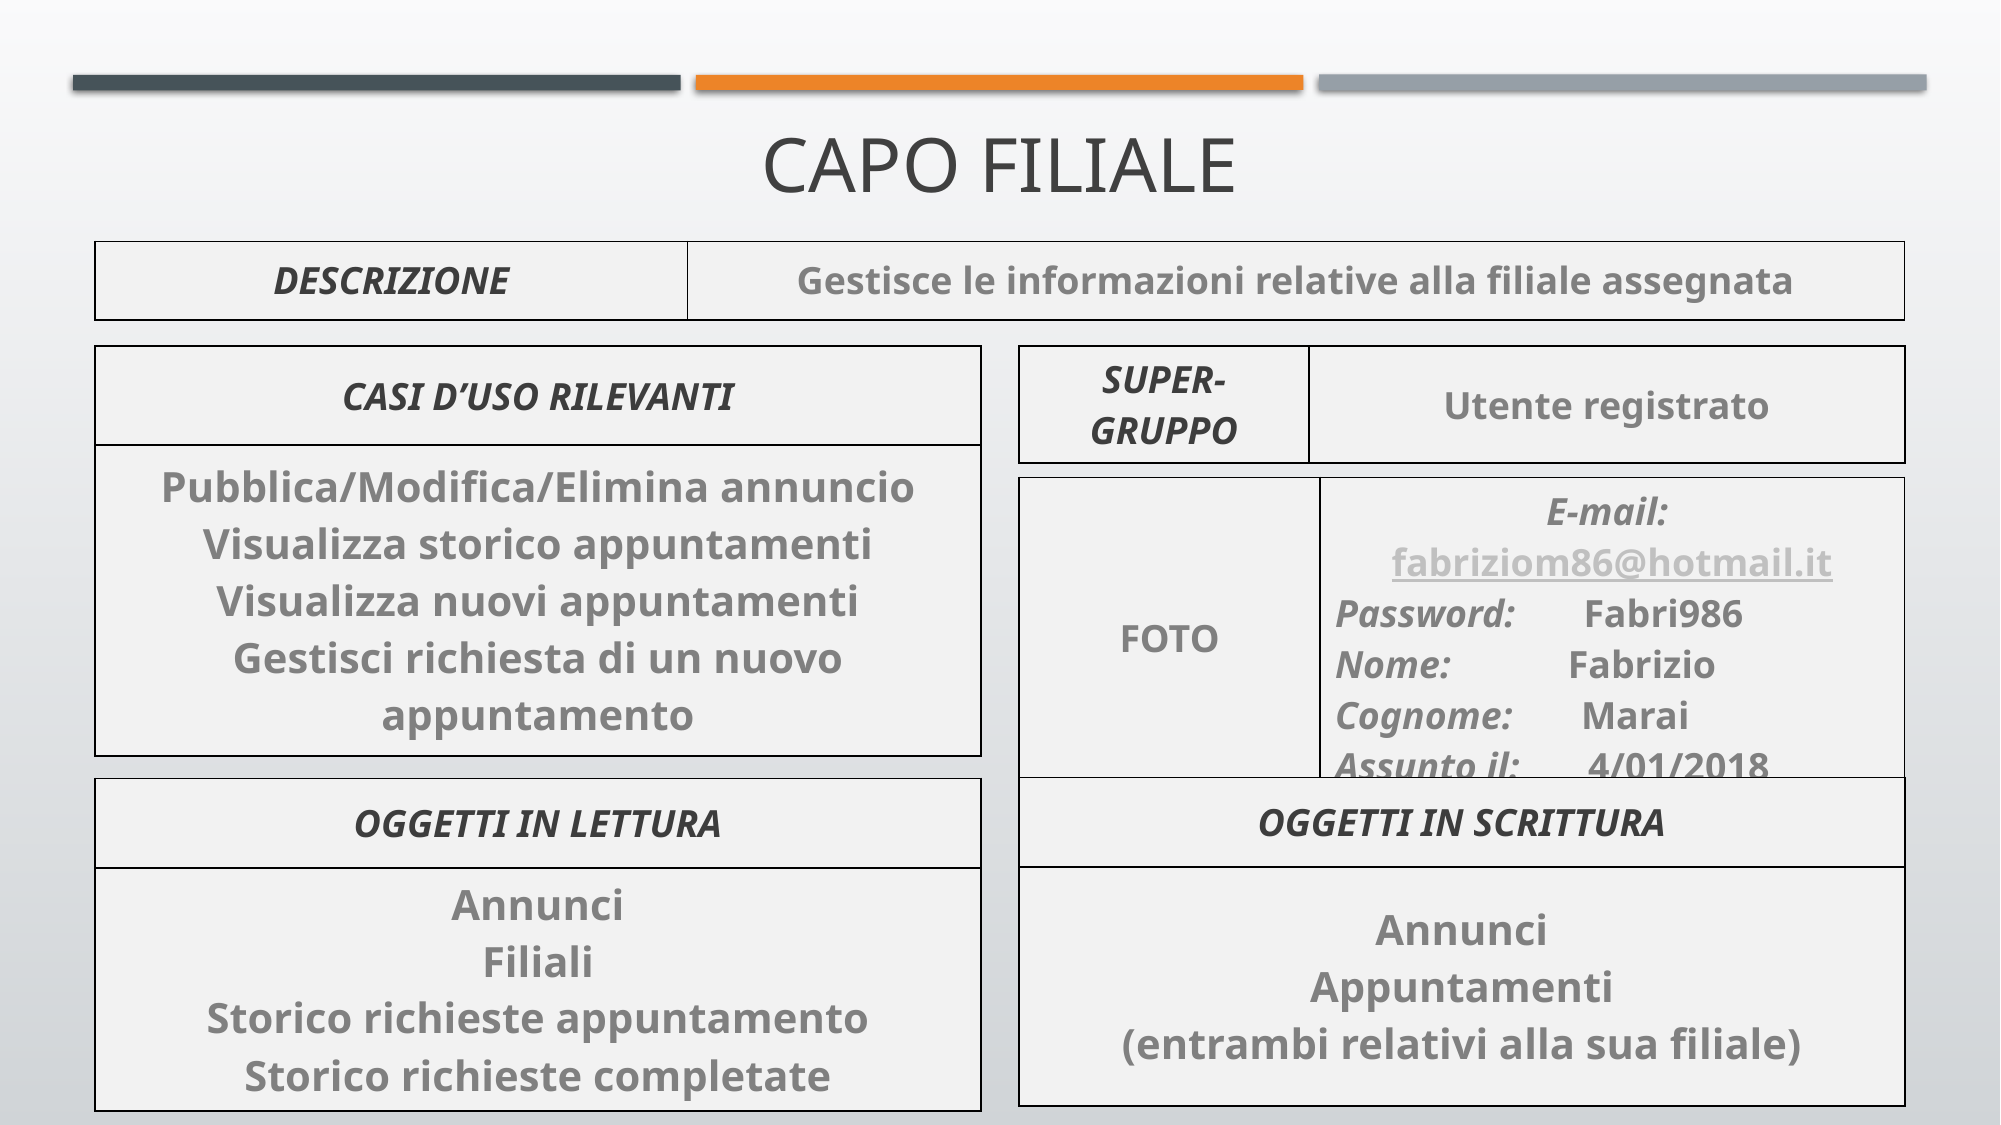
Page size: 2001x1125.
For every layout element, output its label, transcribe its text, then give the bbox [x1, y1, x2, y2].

table_header SUPER-GRUPPO [1020, 347, 1308, 462]
table_header OGGETTI IN SCRITTURA [1020, 778, 1904, 866]
table_cell Annunci Filiali Storico richieste appuntamento Storico richieste completate [96, 869, 980, 1110]
table_header FOTO [1020, 478, 1319, 777]
table_cell Pubblica/Modifica/Elimina annuncio Visualizza storico appuntamenti Visualizza nuovi appuntamenti Gestisci richiesta di un nuovo appuntamento [96, 446, 980, 755]
title CAPO FILIALE [95, 92, 1905, 215]
table_cell Annunci Appuntamenti (entrambi relativi alla sua filiale) [1020, 868, 1904, 1105]
table_header Utente registrato [1310, 347, 1904, 462]
table_header CASI D’USO RILEVANTI [96, 347, 980, 444]
table_header Gestisce le informazioni relative alla filiale assegnata [688, 242, 1904, 319]
table_header E-mail: fabriziom86@hotmail.it Password: Fabri986 Nome: Fabrizio Cognome: Marai Assunto il: 4/01/2018 [1321, 478, 1904, 777]
table_header OGGETTI IN LETTURA [96, 779, 980, 867]
table_header DESCRIZIONE [96, 242, 687, 319]
